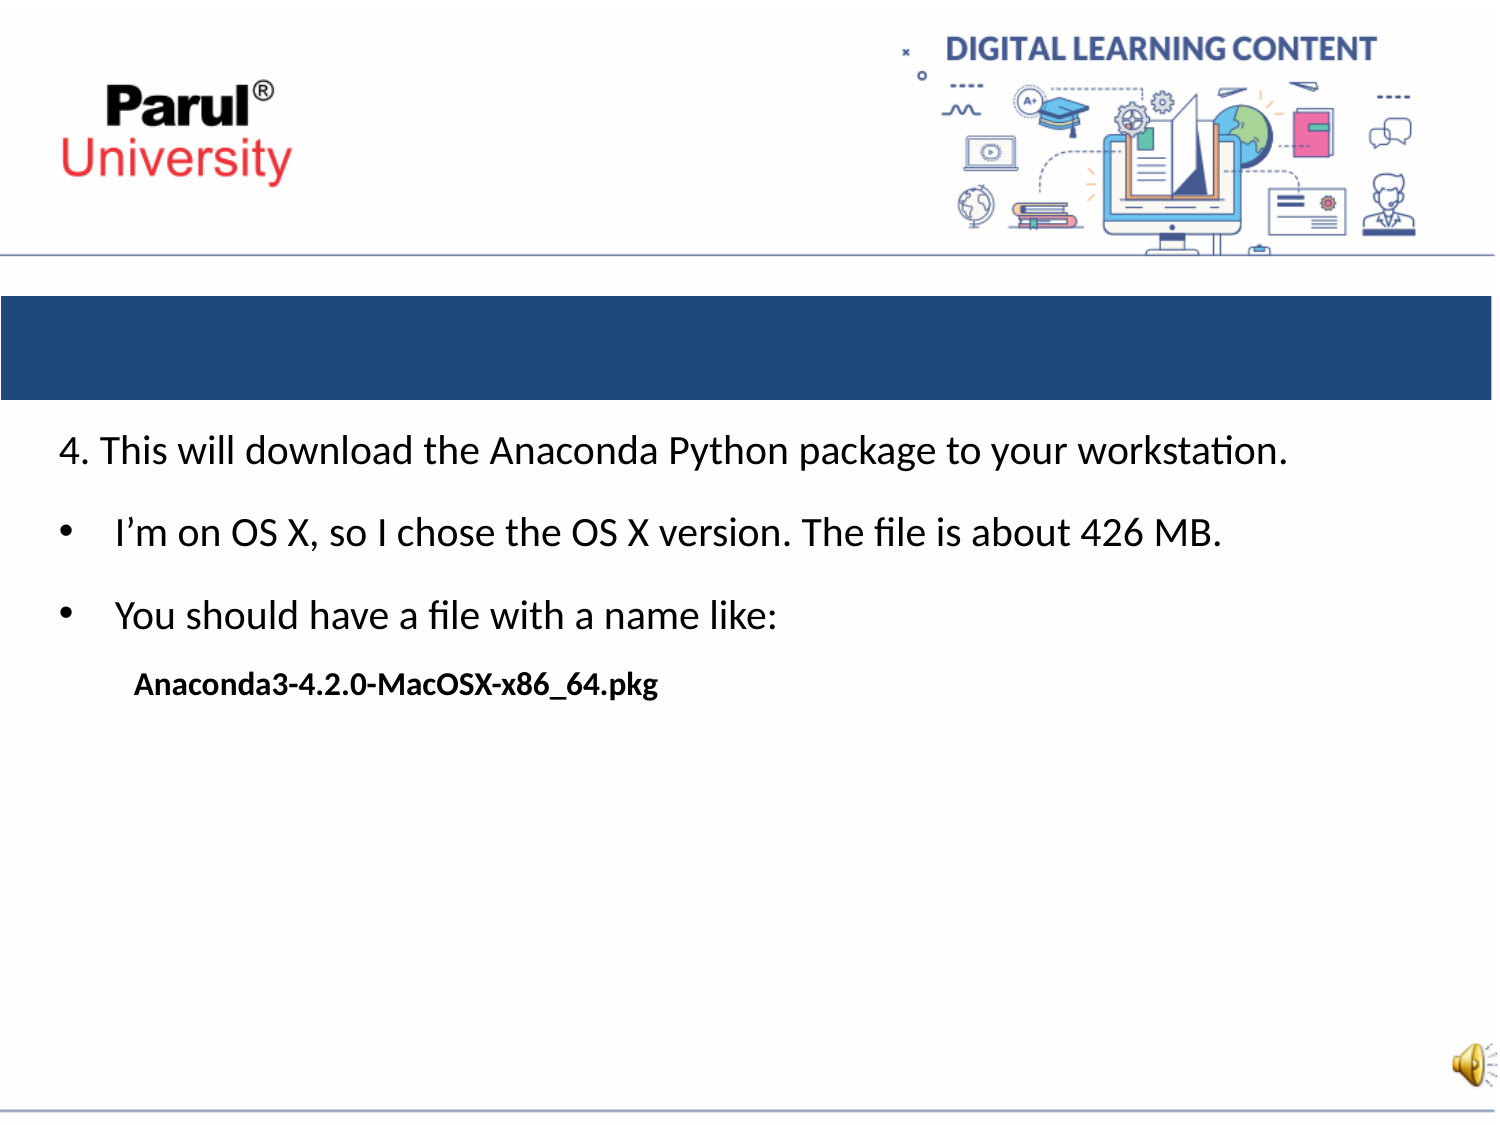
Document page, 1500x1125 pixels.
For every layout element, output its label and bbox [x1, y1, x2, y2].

picture [0, 11, 1500, 1125]
text_box [0, 295, 1492, 401]
